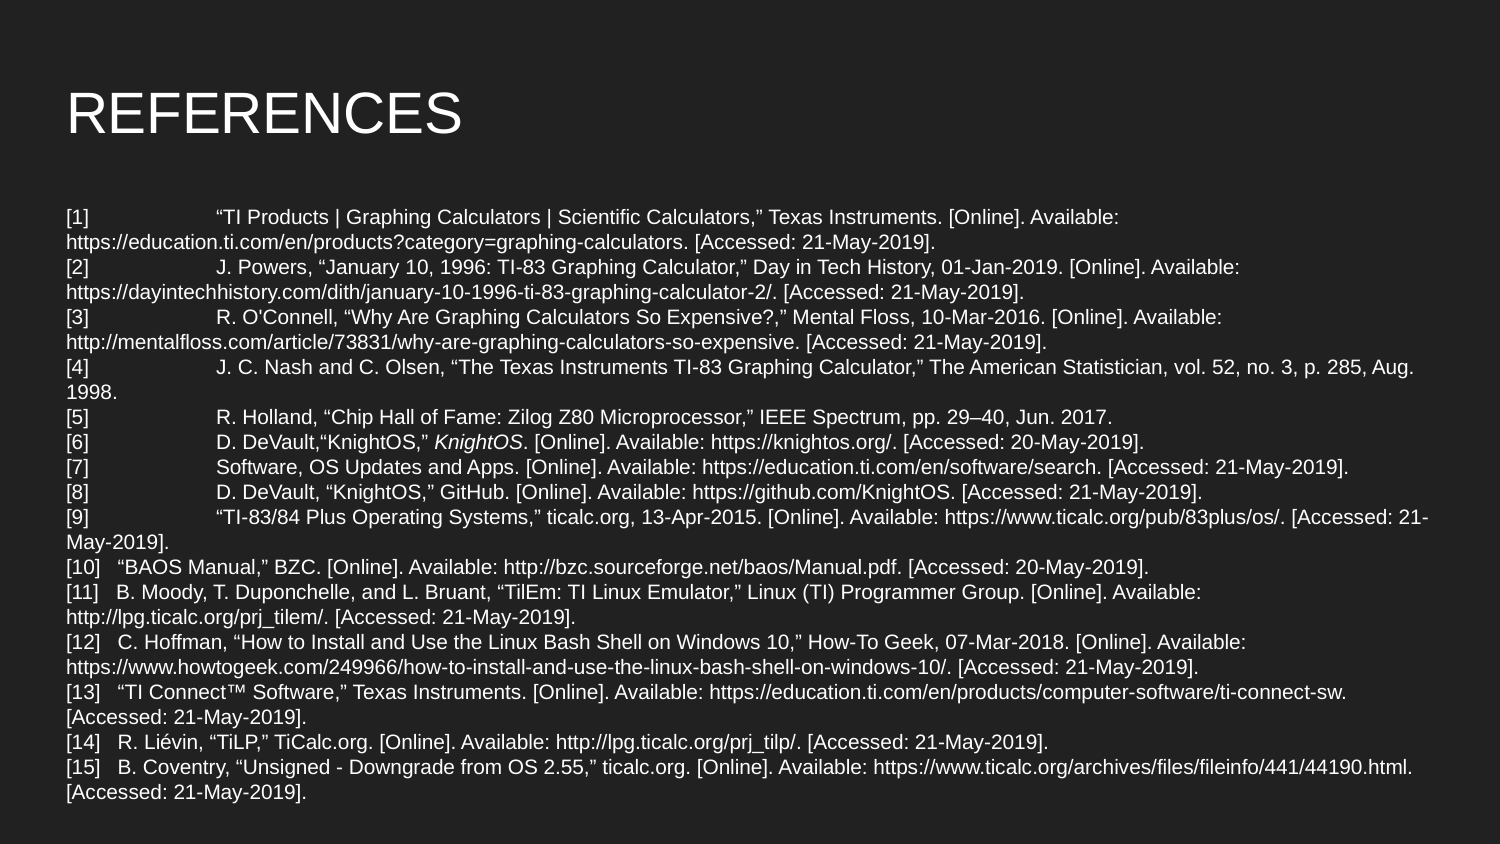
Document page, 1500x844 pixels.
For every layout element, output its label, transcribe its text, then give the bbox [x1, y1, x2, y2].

title REFERENCES [51, 60, 1449, 155]
list [1] “TI Products | Graphing Calculators | Scientific Calculators,” Texas Instruments. [Online]. Available: https://education.ti.com/en/products?category=graphing-calculators. [Accessed: 21-May-2019]. [2] J. Powers, “January 10, 1996: TI-83 Graphing Calculator,” Day in Tech History, 01-Jan-2019. [Online]. Available: https://dayintechhistory.com/dith/january-10-1996-ti-83-graphing-calculator-2/. [Accessed: 21-May-2019]. [3] R. O'Connell, “Why Are Graphing Calculators So Expensive?,” Mental Floss, 10-Mar-2016. [Online]. Available: http://mentalfloss.com/article/73831/why-are-graphing-calculators-so-expensive. [Accessed: 21-May-2019]. [4] J. C. Nash and C. Olsen, “The Texas Instruments TI-83 Graphing Calculator,” The American Statistician, vol. 52, no. 3, p. 285, Aug. 1998. [5] R. Holland, “Chip Hall of Fame: Zilog Z80 Microprocessor,” IEEE Spectrum, pp. 29–40, Jun. 2017. [6] D. DeVault,“KnightOS,” KnightOS. [Online]. Available: https://knightos.org/. [Accessed: 20-May-2019]. [7] Software, OS Updates and Apps. [Online]. Available: https://education.ti.com/en/software/search. [Accessed: 21-May-2019]. [8] D. DeVault, “KnightOS,” GitHub. [Online]. Available: https://github.com/KnightOS. [Accessed: 21-May-2019]. [9] “TI-83/84 Plus Operating Systems,” ticalc.org, 13-Apr-2015. [Online]. Available: https://www.ticalc.org/pub/83plus/os/. [Accessed: 21-May-2019]. [10] “BAOS Manual,” BZC. [Online]. Available: http://bzc.sourceforge.net/baos/Manual.pdf. [Accessed: 20-May-2019]. [11] B. Moody, T. Duponchelle, and L. Bruant, “TilEm: TI Linux Emulator,” Linux (TI) Programmer Group. [Online]. Available: http://lpg.ticalc.org/prj_tilem/. [Accessed: 21-May-2019]. [12] C. Hoffman, “How to Install and Use the Linux Bash Shell on Windows 10,” How-To Geek, 07-Mar-2018. [Online]. Available: https://www.howtogeek.com/249966/how-to-install-and-use-the-linux-bash-shell-on-windows-10/. [Accessed: 21-May-2019]. [13] “TI Connect™ Software,” Texas Instruments. [Online]. Available: https://education.ti.com/en/products/computer-software/ti-connect-sw. [Accessed: 21-May-2019]. [14] R. Liévin, “TiLP,” TiCalc.org. [Online]. Available: http://lpg.ticalc.org/prj_tilp/. [Accessed: 21-May-2019]. [15] B. Coventry, “Unsigned - Downgrade from OS 2.55,” ticalc.org. [Online]. Available: https://www.ticalc.org/archives/files/fileinfo/441/44190.html. [Accessed: 21-May-2019]. [51, 189, 1449, 750]
